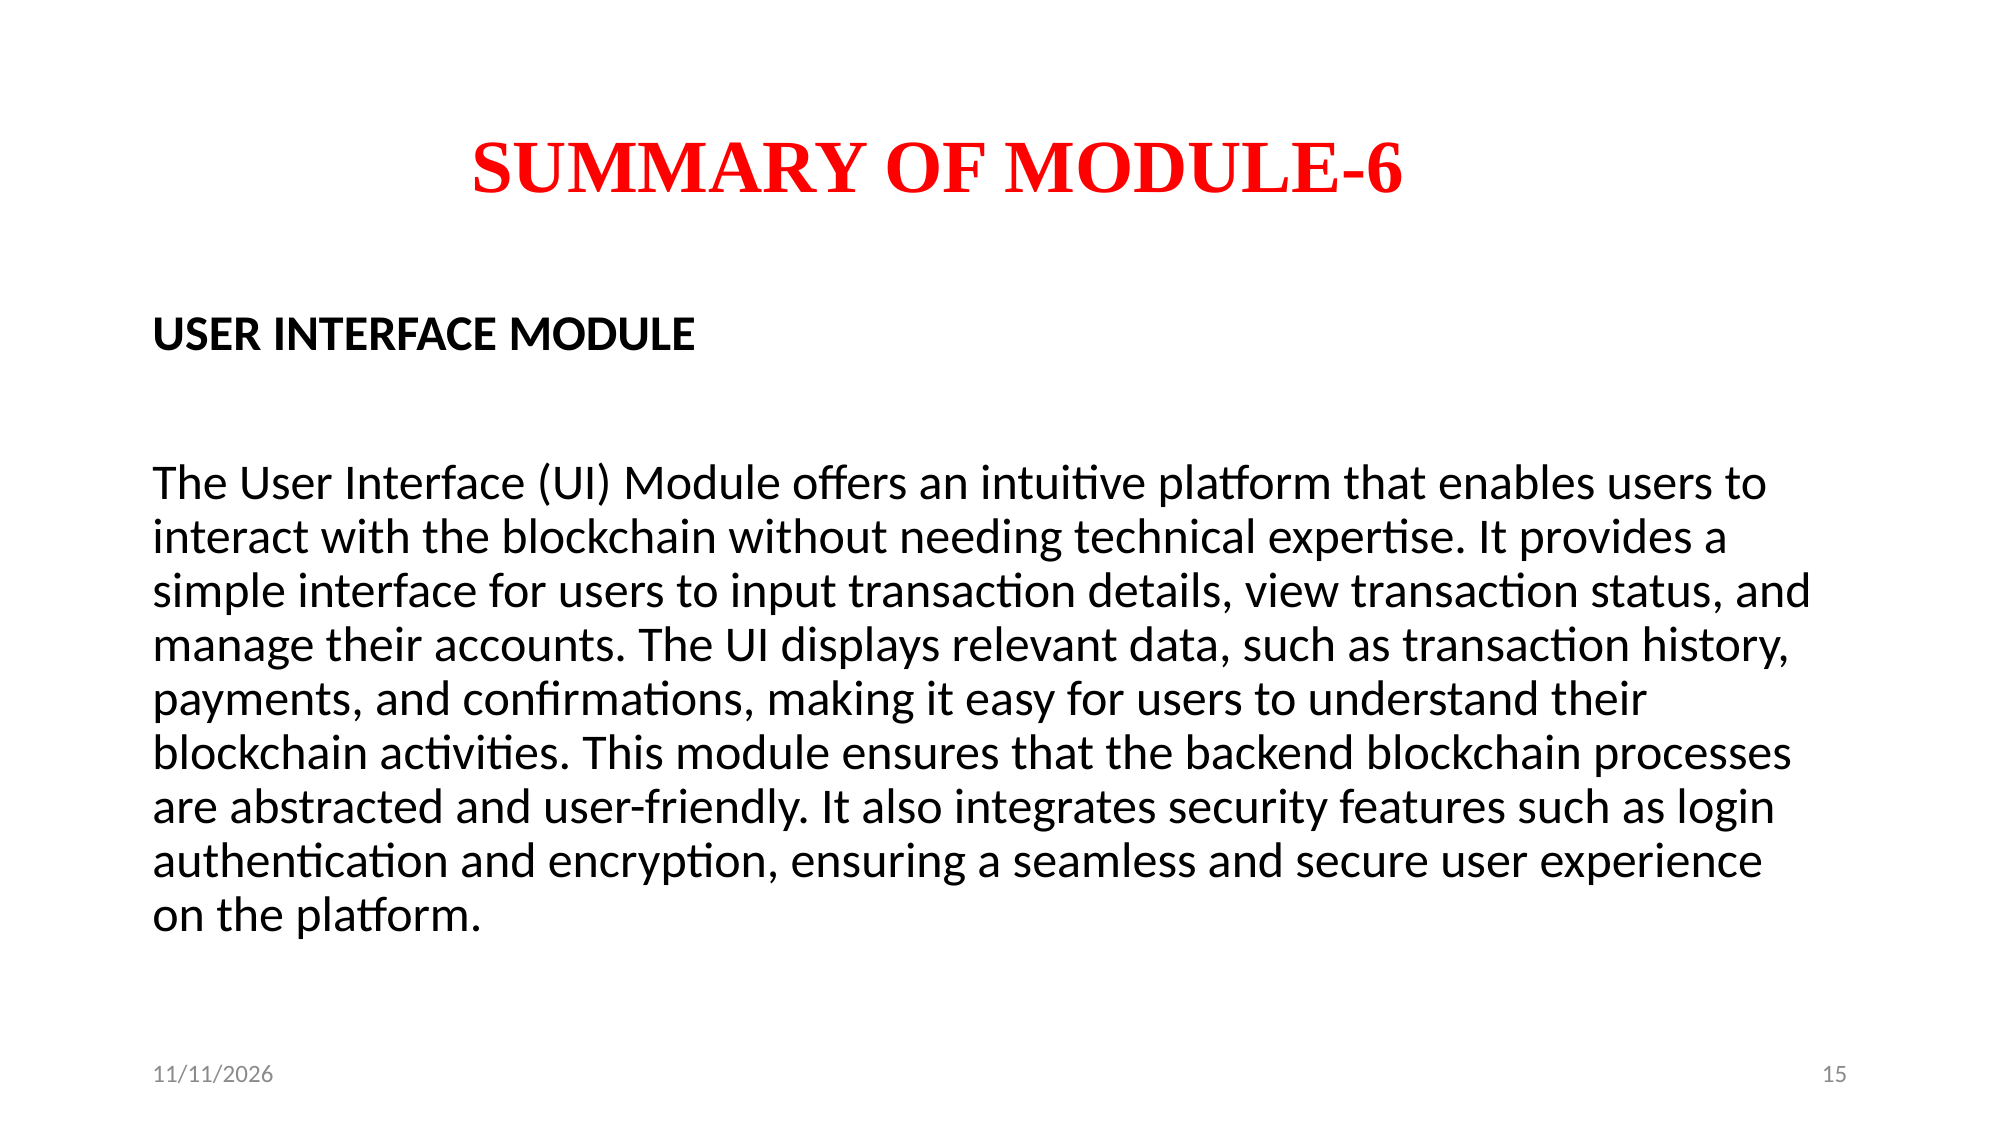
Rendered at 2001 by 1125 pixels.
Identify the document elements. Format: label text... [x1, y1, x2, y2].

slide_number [137, 1042, 588, 1103]
slide_number 15 [1412, 1042, 1863, 1103]
title SUMMARY OF MODULE-6 [137, 59, 1863, 278]
list USER INTERFACE MODULE The User Interface (UI) Module offers an intuitive platform that enables users to interact with the blockchain without needing technical expertise. It provides a simple interface for users to input transaction details, view transaction status, and manage their accounts. The UI displays relevant data, such as transaction history, payments, and confirmations, making it easy for users to understand their blockchain activities. This module ensures that the backend blockchain processes are abstracted and user-friendly. It also integrates security features such as login authentication and encryption, ensuring a seamless and secure user experience on the platform. [137, 299, 1863, 1014]
